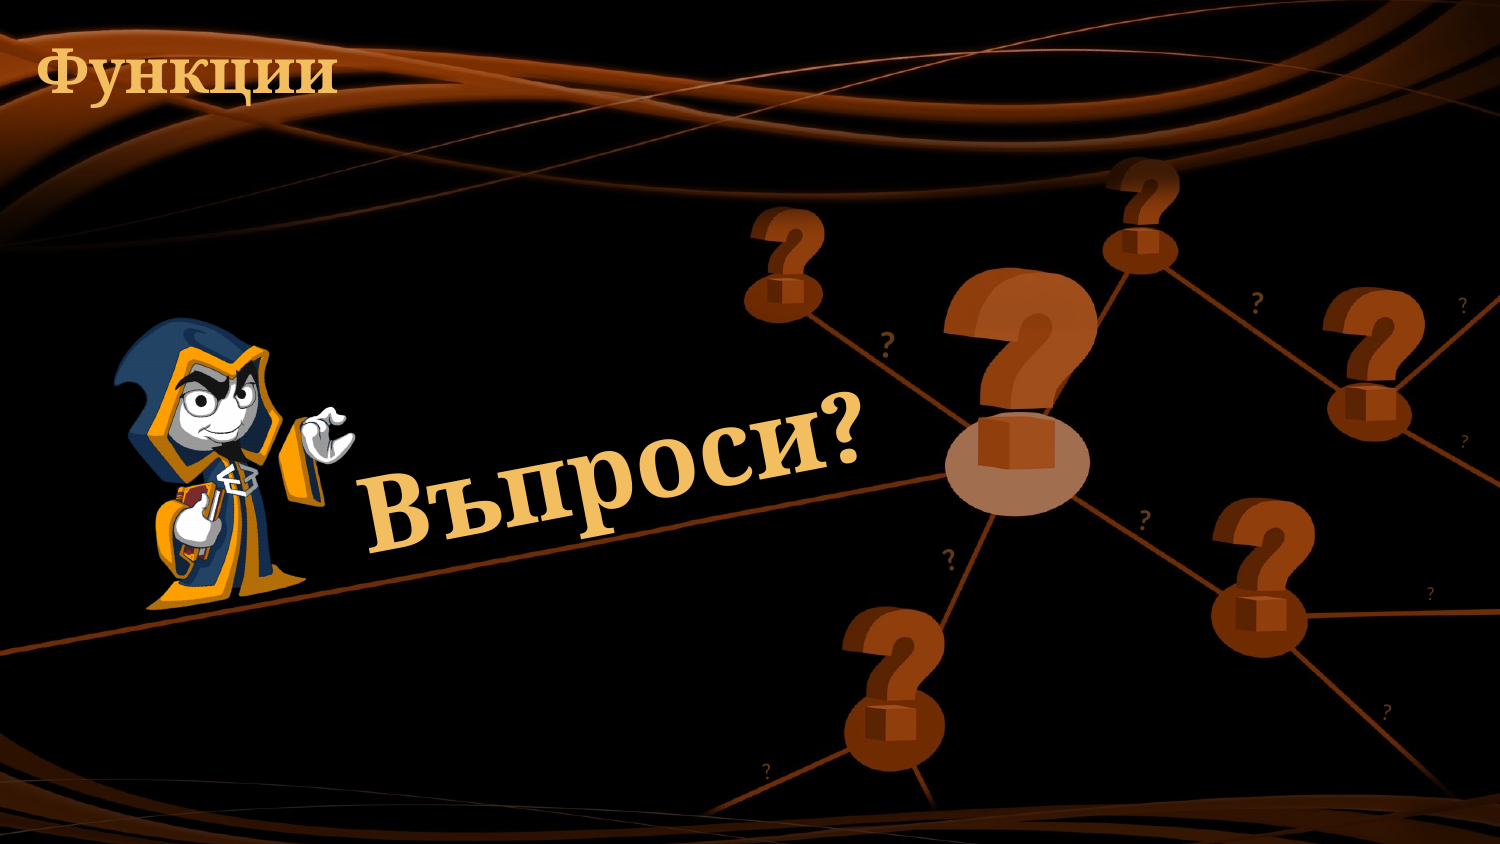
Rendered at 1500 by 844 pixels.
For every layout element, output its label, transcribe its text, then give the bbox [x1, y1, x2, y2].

title Функции [23, 4, 1477, 142]
picture [0, 0, 1500, 844]
